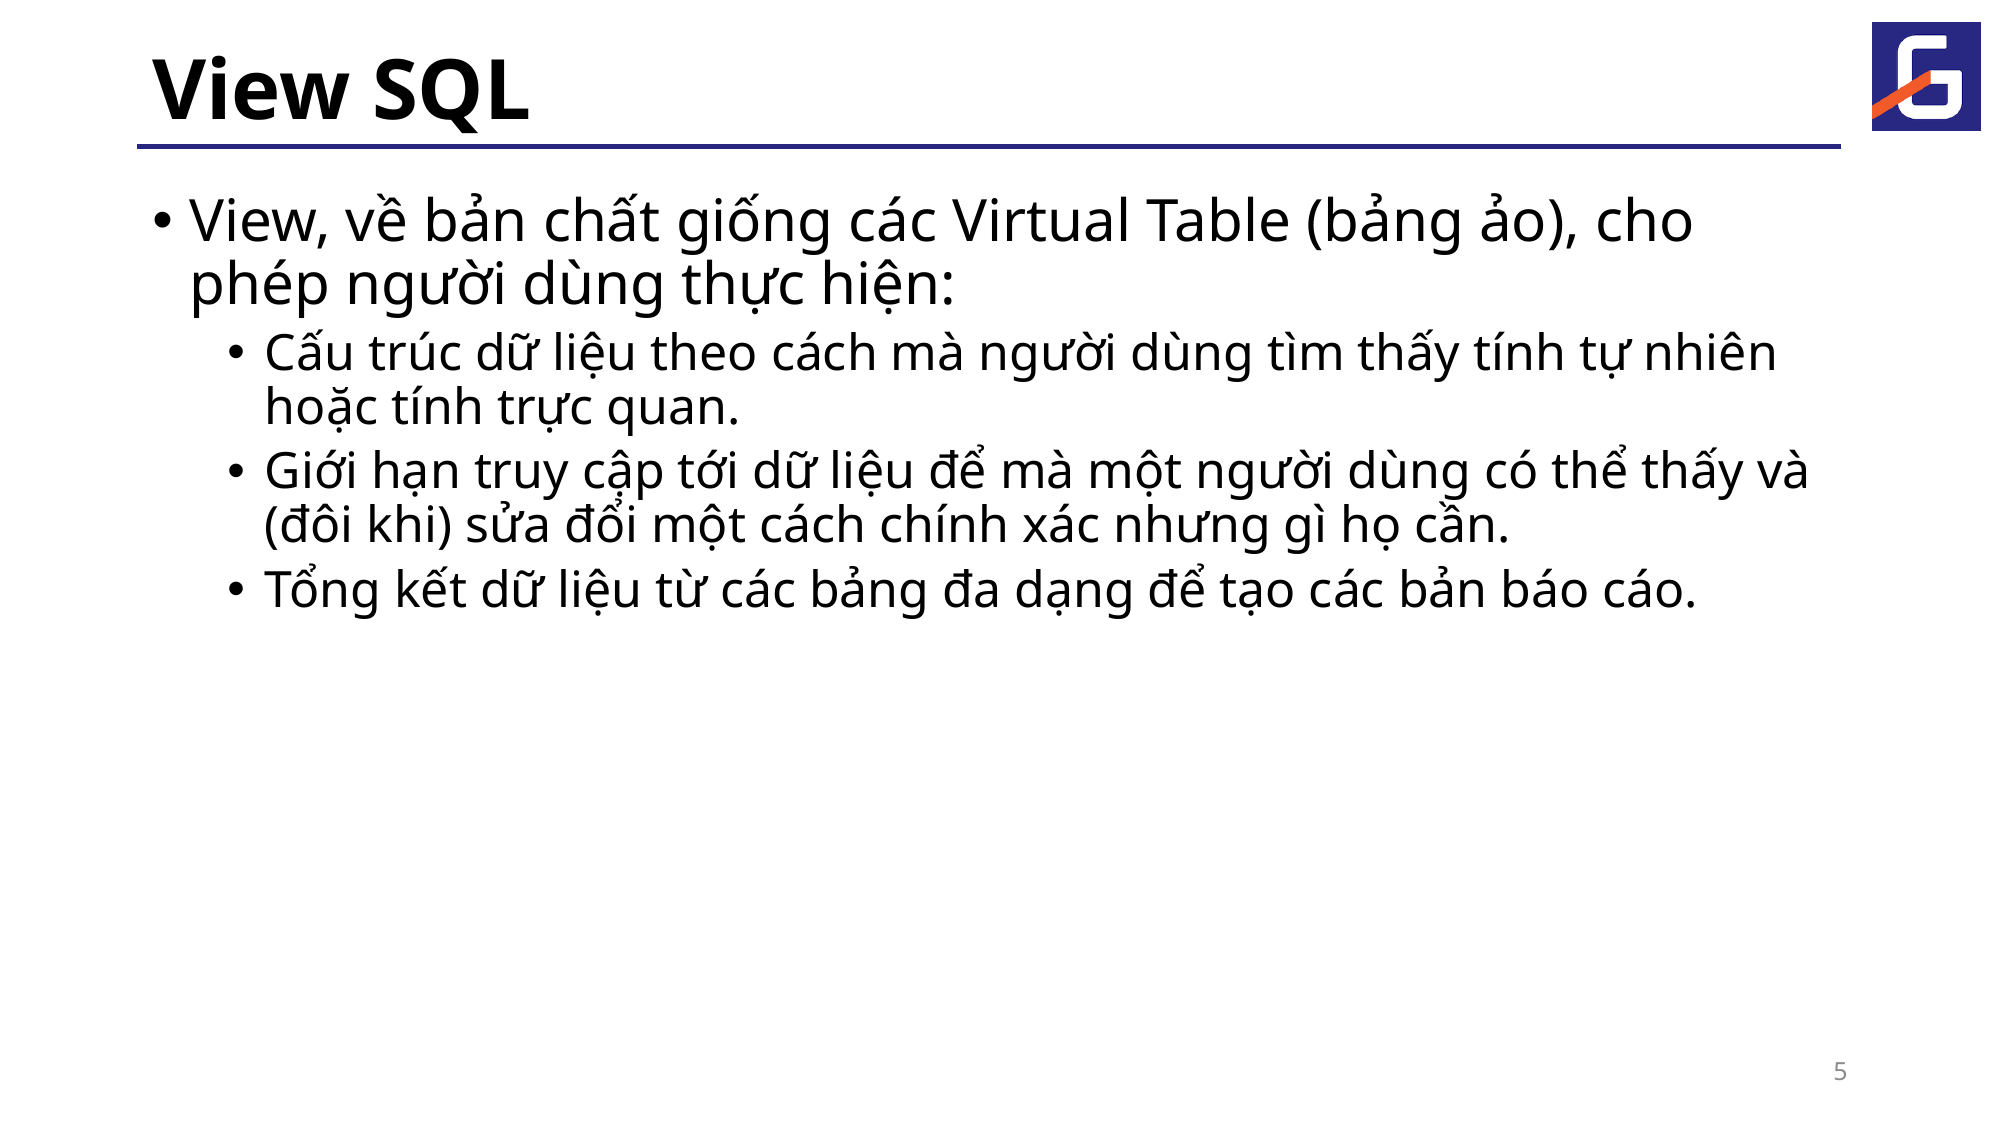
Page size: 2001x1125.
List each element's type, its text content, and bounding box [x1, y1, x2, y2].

list View, về bản chất giống các Virtual Table (bảng ảo), cho phép người dùng thực hiện: Cấu trúc dữ liệu theo cách mà người dùng tìm thấy tính tự nhiên hoặc tính trực quan. Giới hạn truy cập tới dữ liệu để mà một người dùng có thể thấy và (đôi khi) sửa đổi một cách chính xác nhưng gì họ cần. Tổng kết dữ liệu từ các bảng đa dạng để tạo các bản báo cáo. [137, 183, 1863, 1014]
picture [1872, 22, 1981, 131]
slide_number 5 [1817, 1050, 1863, 1095]
title View SQL [137, 26, 1863, 160]
